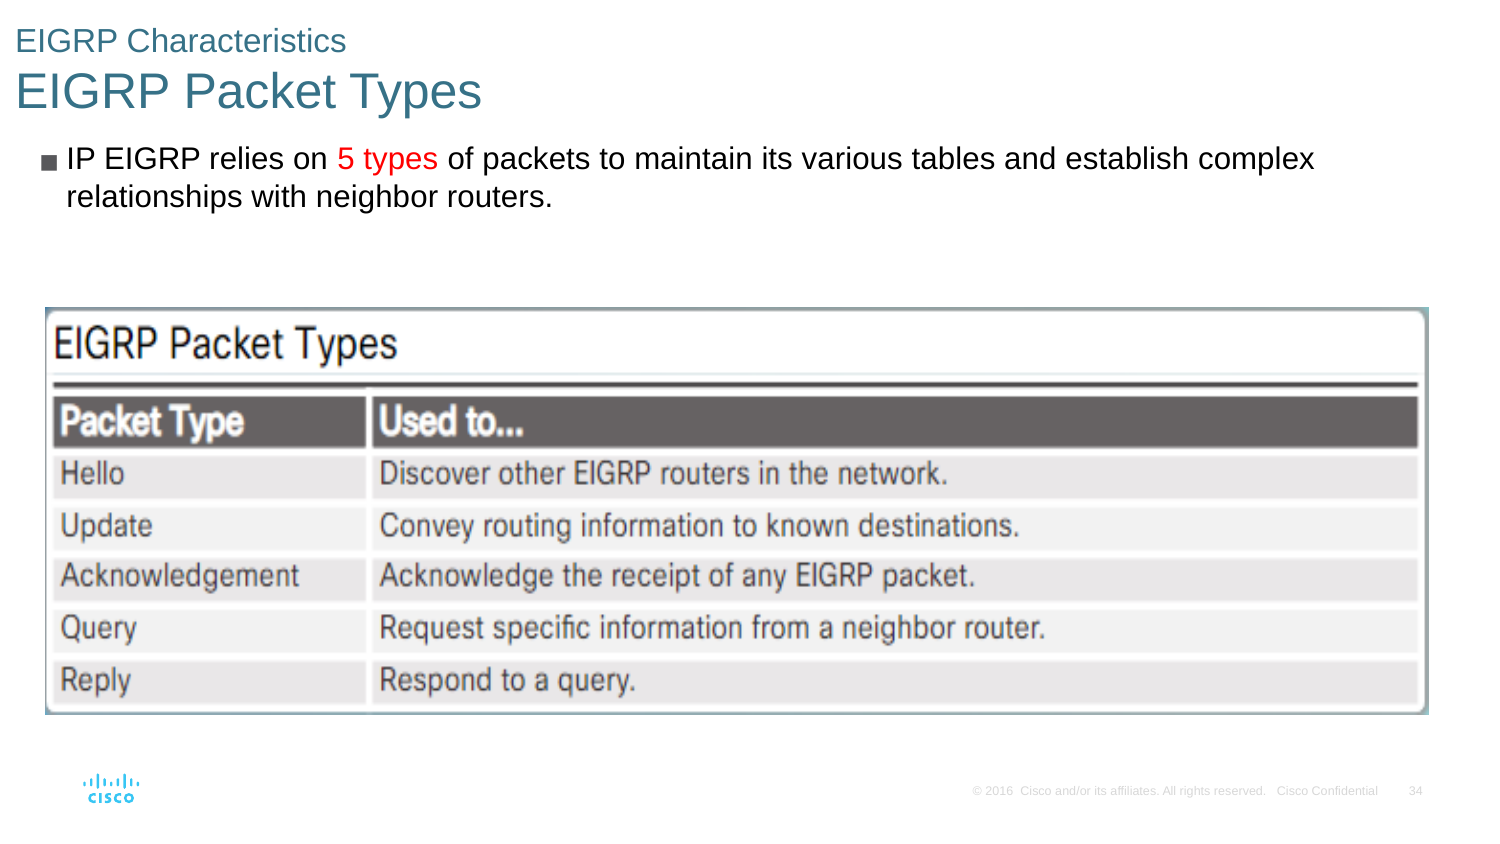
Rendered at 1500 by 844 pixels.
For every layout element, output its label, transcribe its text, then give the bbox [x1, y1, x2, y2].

list IP EIGRP relies on 5 types of packets to maintain its various tables and establish complex relationships with neighbor routers. [23, 131, 1476, 813]
title EIGRP Characteristics EIGRP Packet Types [0, 6, 1500, 131]
picture [45, 307, 1429, 716]
